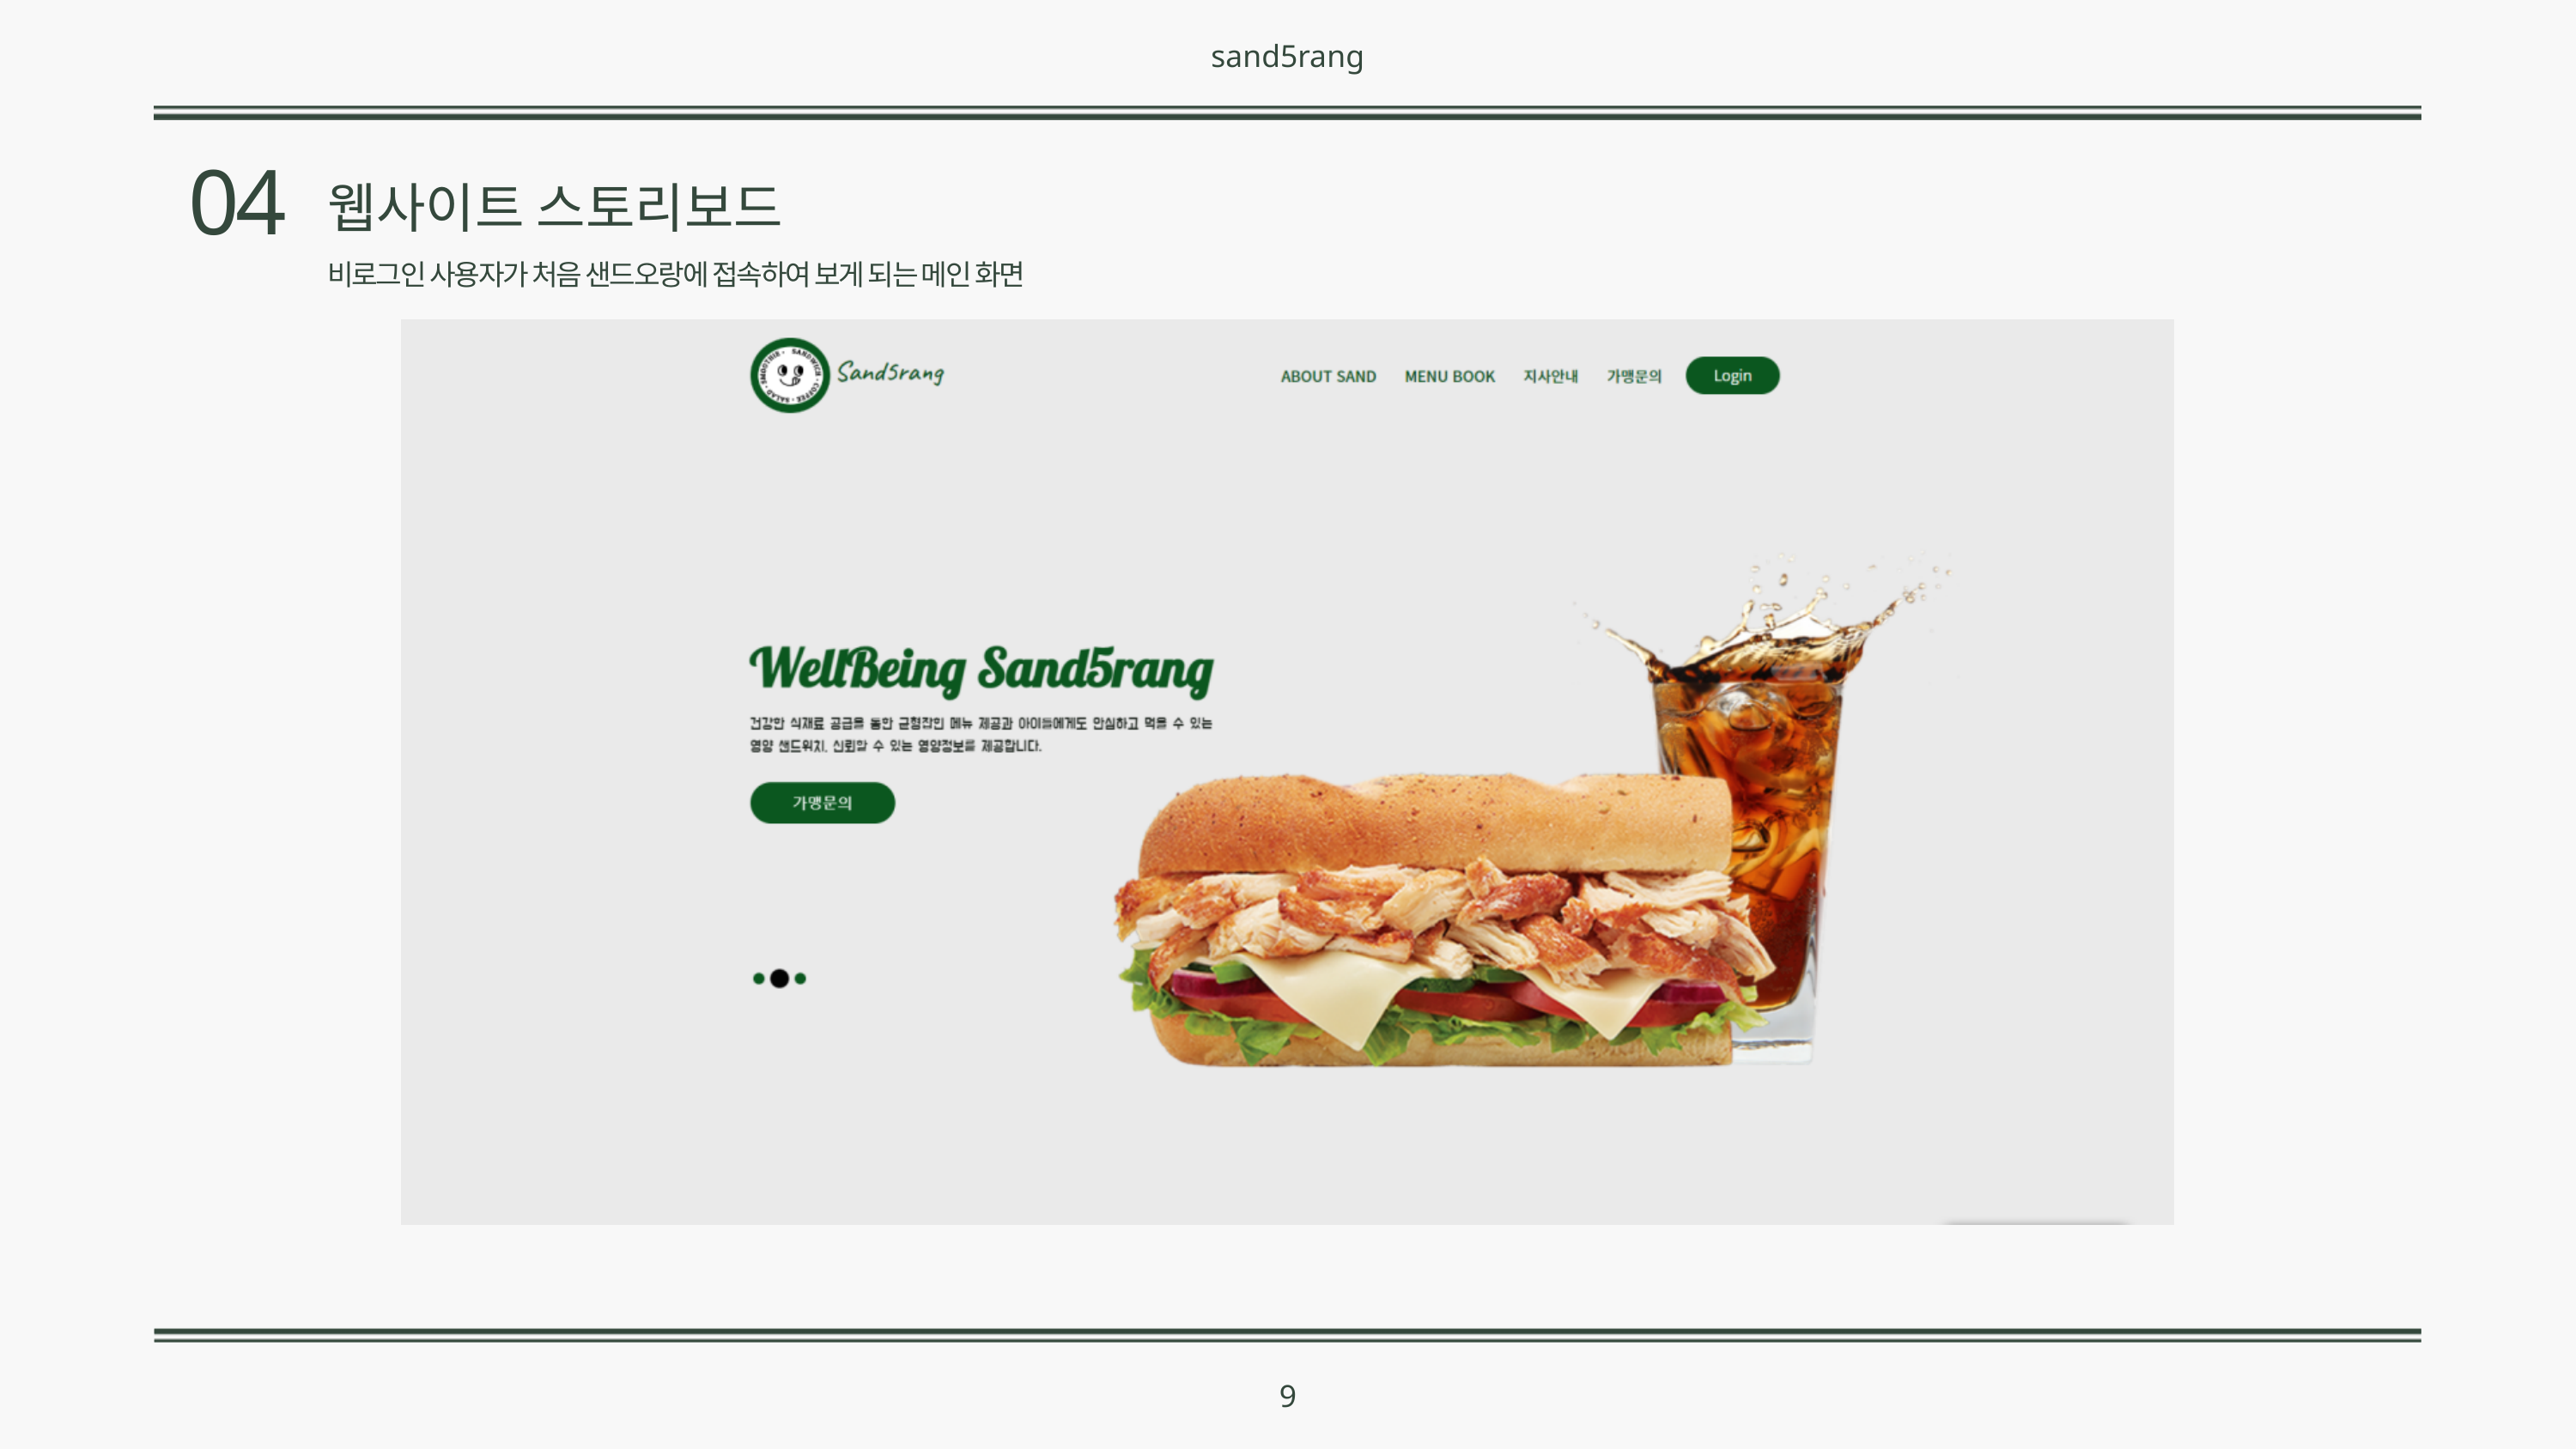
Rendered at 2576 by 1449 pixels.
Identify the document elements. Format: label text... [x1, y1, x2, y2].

text_box 웹사이트 스토리보드 [314, 167, 1033, 246]
text_box sand5rang [974, 30, 1602, 80]
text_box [401, 319, 2175, 1226]
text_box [154, 1328, 2422, 1343]
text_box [154, 106, 2422, 120]
text_box 비로그인 사용자가 처음 샌드오랑에 접속하여 보게 되는 메인 화면 [314, 250, 1685, 298]
text_box 9 [974, 1370, 1602, 1421]
text_box 04 [175, 139, 333, 260]
